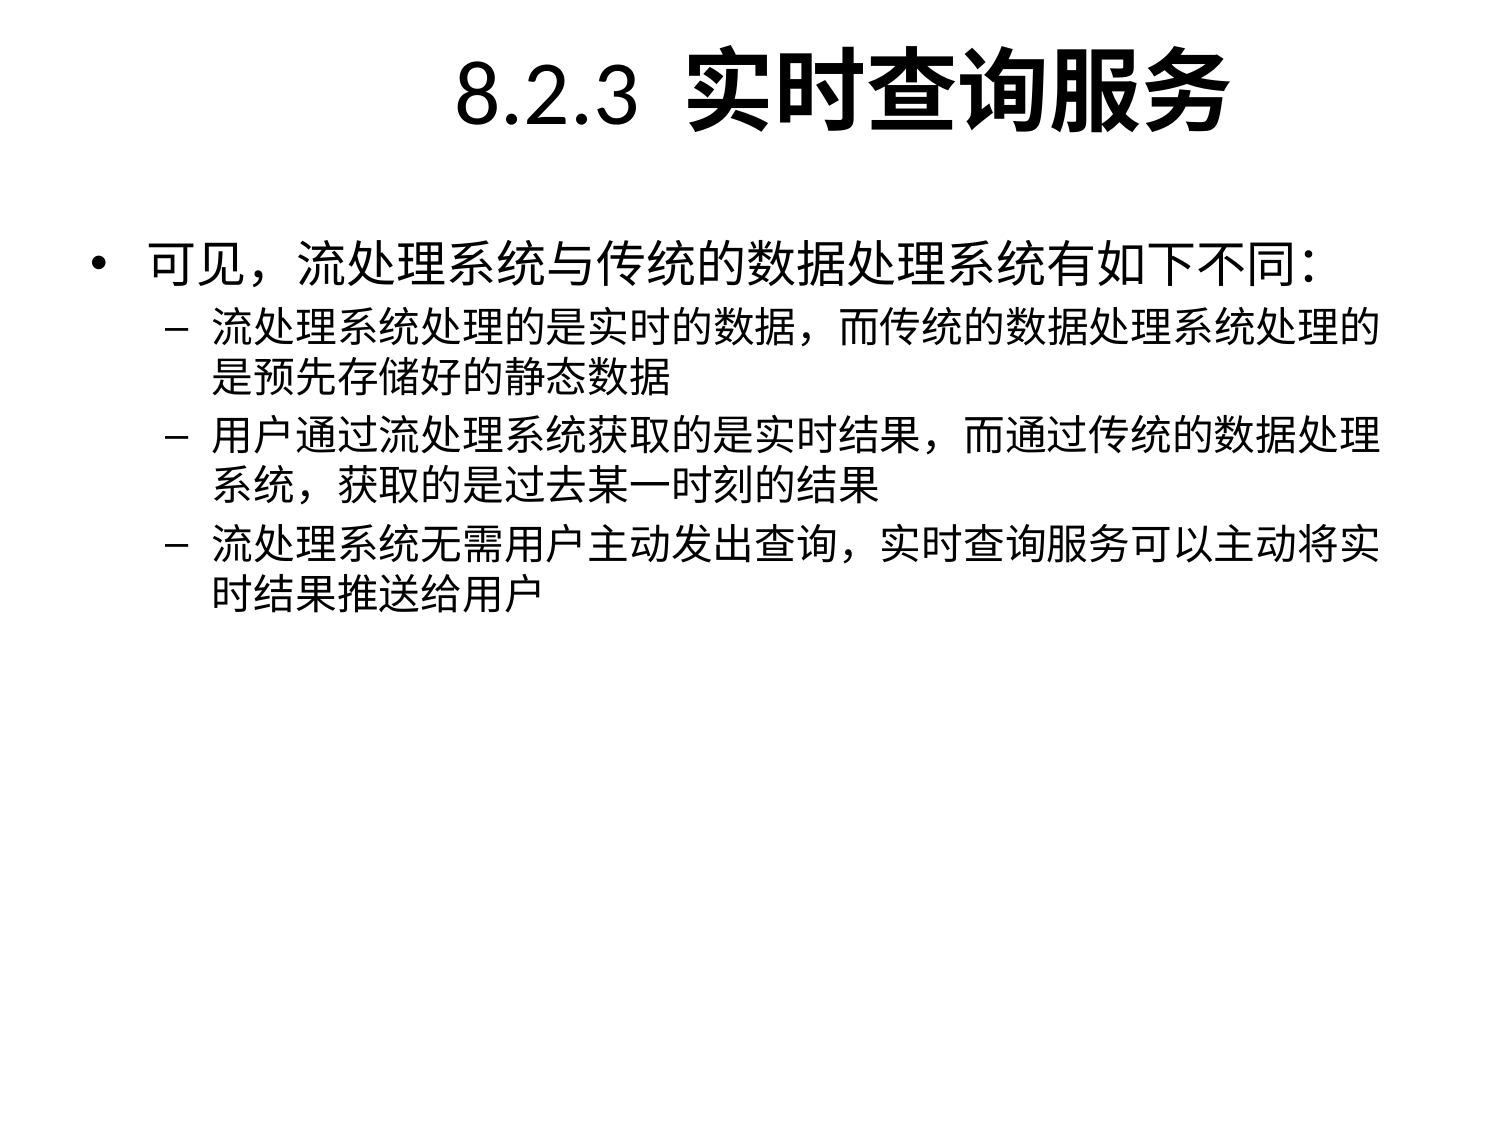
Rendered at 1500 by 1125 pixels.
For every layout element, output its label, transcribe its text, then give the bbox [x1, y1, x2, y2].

list 可见，流处理系统与传统的数据处理系统有如下不同： 流处理系统处理的是实时的数据，而传统的数据处理系统处理的是预先存储好的静态数据 用户通过流处理系统获取的是实时结果，而通过传统的数据处理系统，获取的是过去某一时刻的结果 流处理系统无需用户主动发出查询，实时查询服务可以主动将实时结果推送给用户 [75, 224, 1413, 1005]
title 8.2.3 实时查询服务 [187, 12, 1500, 163]
